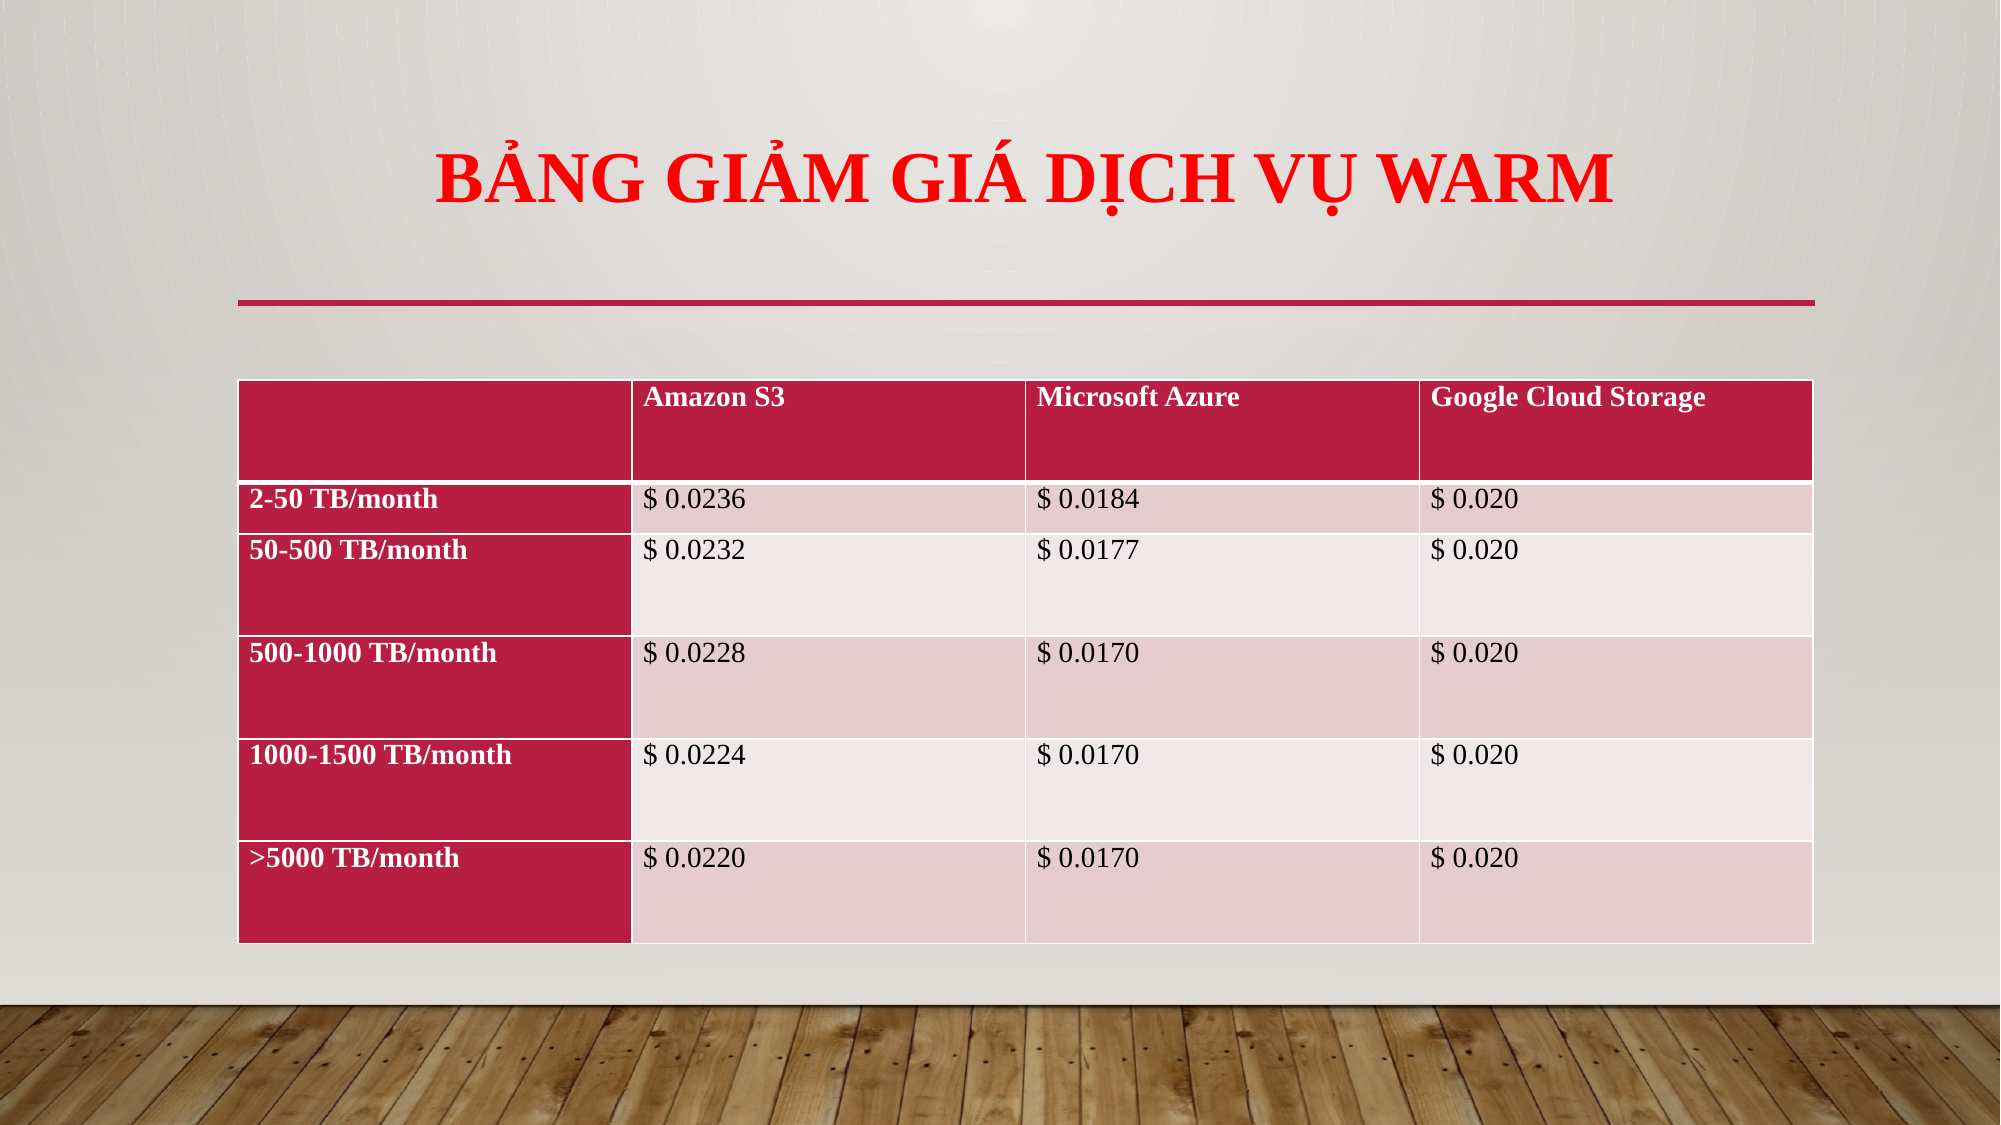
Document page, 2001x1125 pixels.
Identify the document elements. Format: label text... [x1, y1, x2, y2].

table_cell $ 0.0232 [633, 535, 1025, 635]
table_cell 1000-1500 TB/month [239, 740, 631, 840]
table_cell $ 0.0220 [633, 842, 1025, 943]
table_cell $ 0.0224 [633, 740, 1025, 840]
table_cell $ 0.0177 [1026, 535, 1419, 635]
table_cell 500-1000 TB/month [239, 637, 631, 738]
table_cell $ 0.020 [1420, 637, 1812, 738]
table_cell $ 0.020 [1420, 535, 1812, 635]
table_cell $ 0.0170 [1026, 842, 1419, 943]
table_header Microsoft Azure [1026, 381, 1419, 480]
table_cell $ 0.0228 [633, 637, 1025, 738]
table_cell >5000 TB/month [239, 842, 631, 943]
title Bảng giảm giá dịch vụ WARM [238, 131, 1814, 305]
table_cell $ 0.0236 [633, 485, 1025, 533]
table_cell $ 0.0184 [1026, 485, 1419, 533]
table_header Amazon S3 [633, 381, 1025, 480]
table_header Google Cloud Storage [1420, 381, 1812, 480]
table_header [239, 381, 631, 480]
table_cell $ 0.020 [1420, 740, 1812, 840]
table_cell $ 0.020 [1420, 842, 1812, 943]
table_cell 50-500 TB/month [239, 535, 631, 635]
table_cell $ 0.0170 [1026, 740, 1419, 840]
table_cell $ 0.020 [1420, 485, 1812, 533]
picture [0, 1005, 2000, 1125]
table_cell $ 0.0170 [1026, 637, 1419, 738]
table_cell 2-50 TB/month [239, 485, 631, 533]
